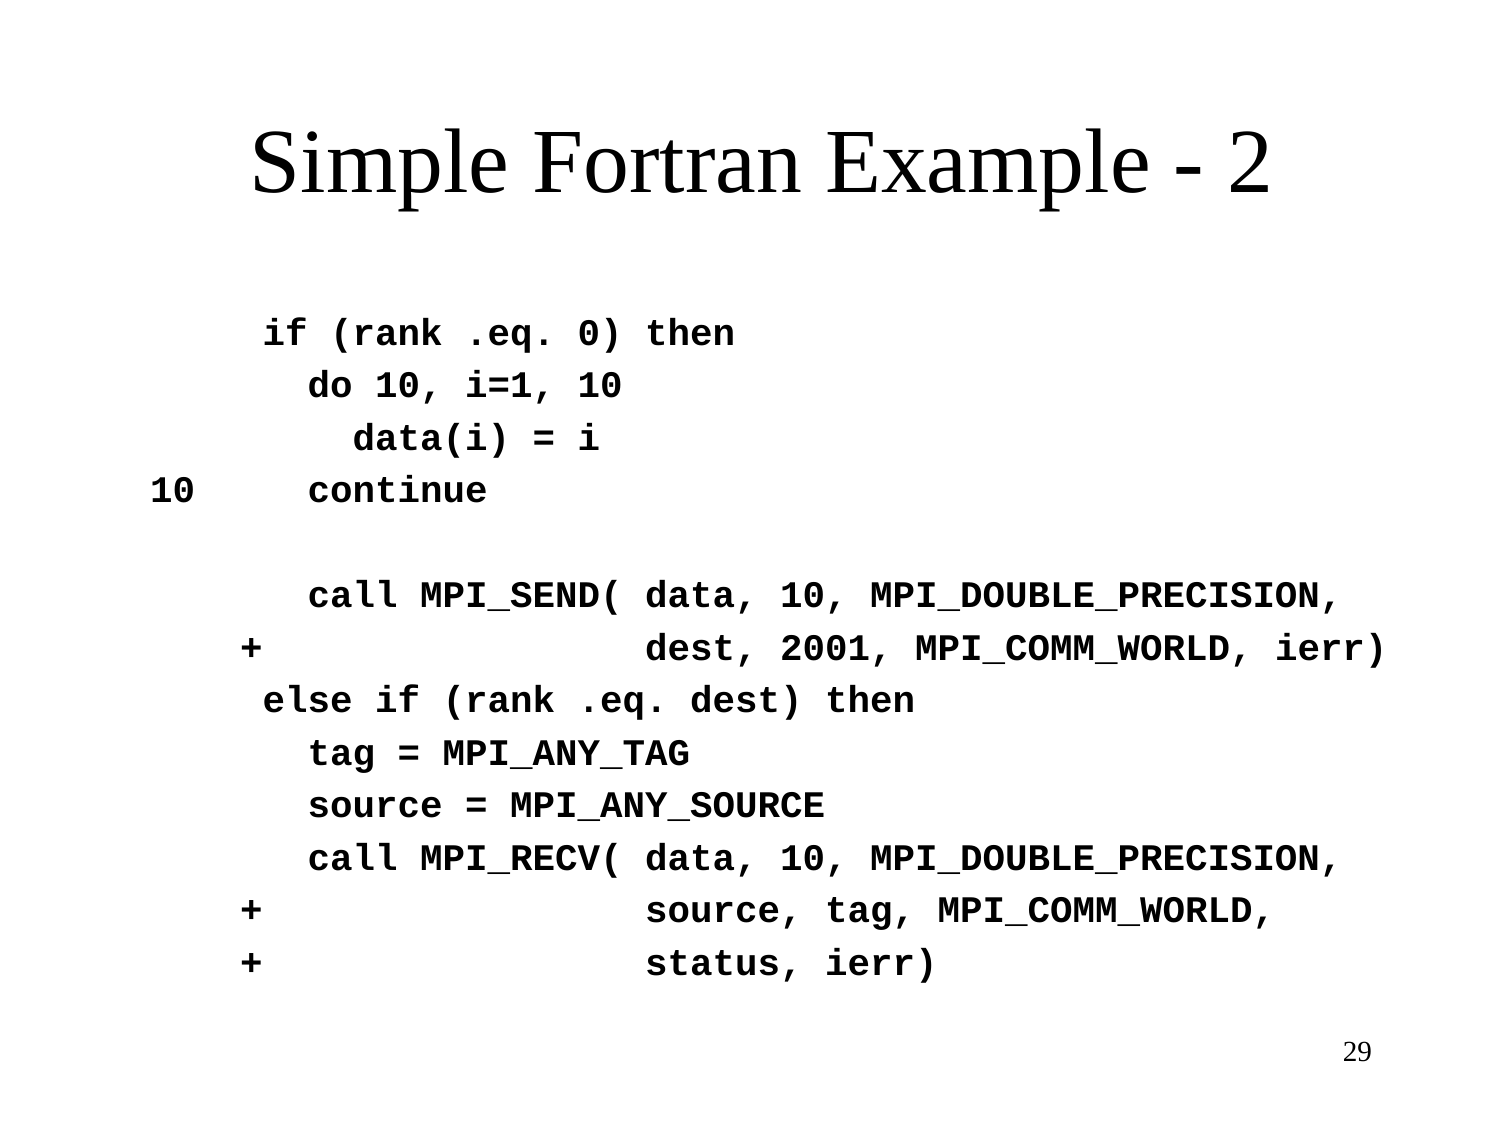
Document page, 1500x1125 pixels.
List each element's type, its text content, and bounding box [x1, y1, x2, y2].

title Simple Fortran Example - 2 [124, 62, 1401, 251]
list if (rank .eq. 0) then do 10, i=1, 10 data(i) = i 10 continue call MPI_SEND( data, 10, MPI_DOUBLE_PRECISION, + dest, 2001, MPI_COMM_WORLD, ierr) else if (rank .eq. dest) then tag = MPI_ANY_TAG source = MPI_ANY_SOURCE call MPI_RECV( data, 10, MPI_DOUBLE_PRECISION, + source, tag, MPI_COMM_WORLD, + status, ierr) [112, 299, 1438, 1001]
slide_number 29 [1074, 1024, 1388, 1101]
